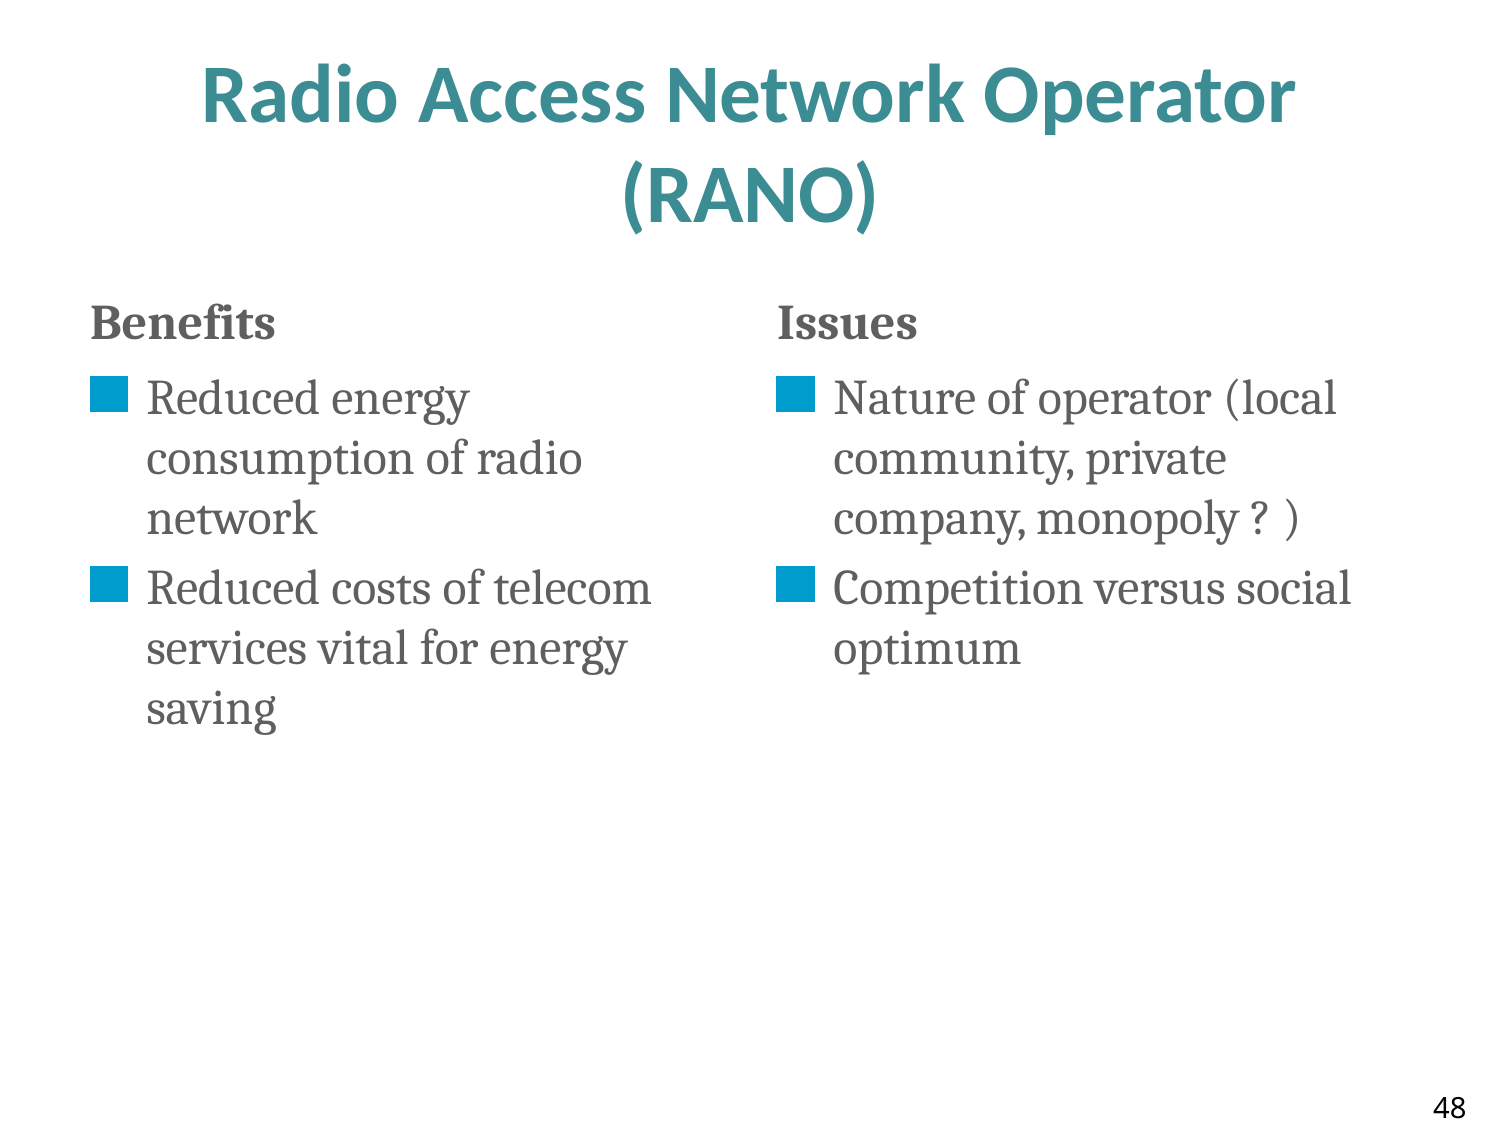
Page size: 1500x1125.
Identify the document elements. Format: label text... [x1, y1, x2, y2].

list Reduced energy consumption of radio network Reduced costs of telecom services vital for energy saving [74, 356, 738, 1006]
title Radio Access Network Operator (RANO) [74, 44, 1426, 233]
list Issues [761, 251, 1426, 356]
list Nature of operator (local community, private company, monopoly ? ) Competition versus social optimum [761, 356, 1426, 1006]
footer 48 [1399, 1082, 1500, 1125]
list Benefits [74, 251, 738, 356]
